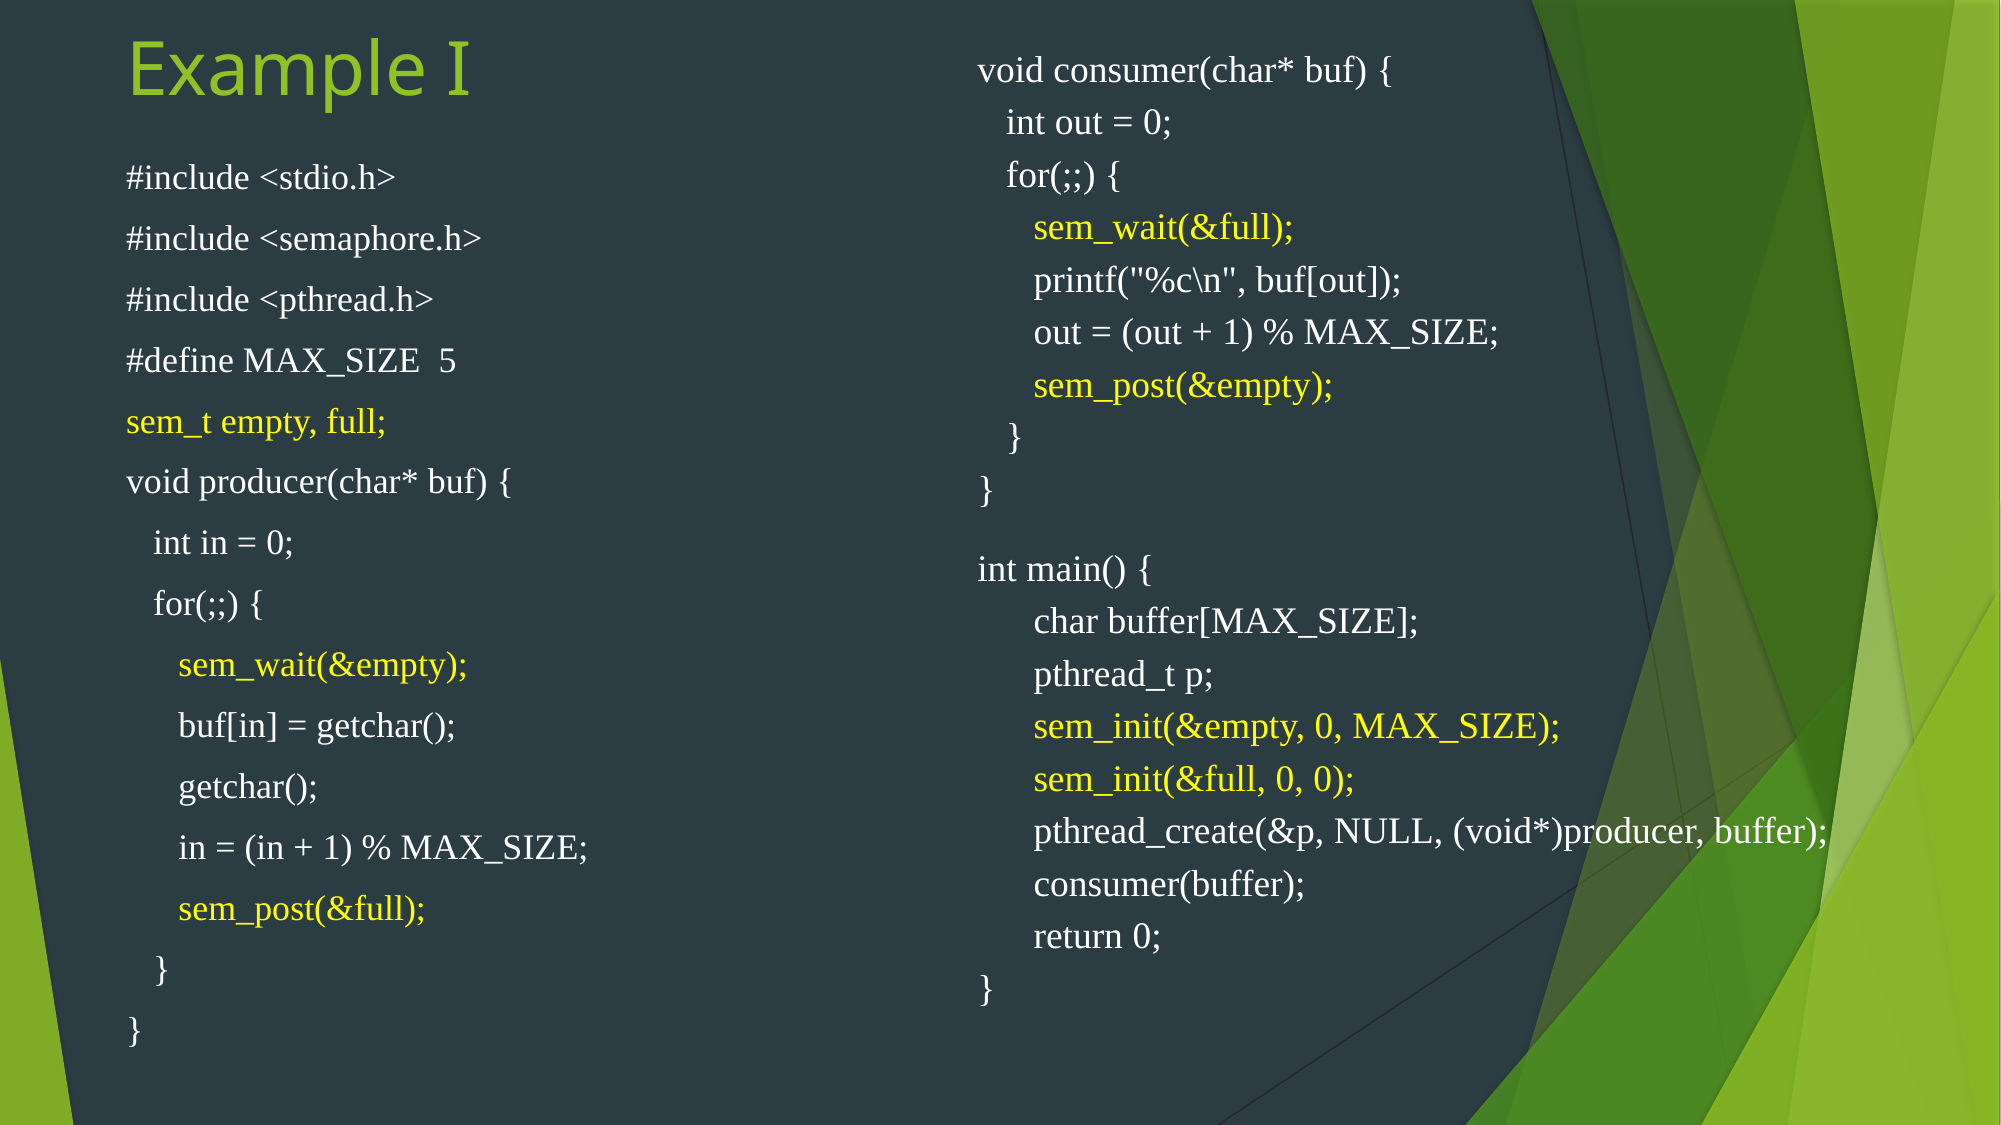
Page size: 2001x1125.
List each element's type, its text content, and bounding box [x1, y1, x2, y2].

title Example I [111, 13, 1725, 230]
text_box void consumer(char* buf) { int out = 0; for(;;) { sem_wait(&full); printf("%c\n", buf[out]); out = (out + 1) % MAX_SIZE; sem_post(&empty); } } int main() { char buffer[MAX_SIZE]; pthread_t p; sem_init(&empty, 0, MAX_SIZE); sem_init(&full, 0, 0); pthread_create(&p, NULL, (void*)producer, buffer); consumer(buffer); return 0; } [962, 37, 1964, 1088]
list #include <stdio.h> #include <semaphore.h> #include <pthread.h> #define MAX_SIZE 5 sem_t empty, full; void producer(char* buf) { int in = 0; for(;;) { sem_wait(&empty); buf[in] = getchar(); getchar(); in = (in + 1) % MAX_SIZE; sem_post(&full); } } [111, 145, 925, 1065]
